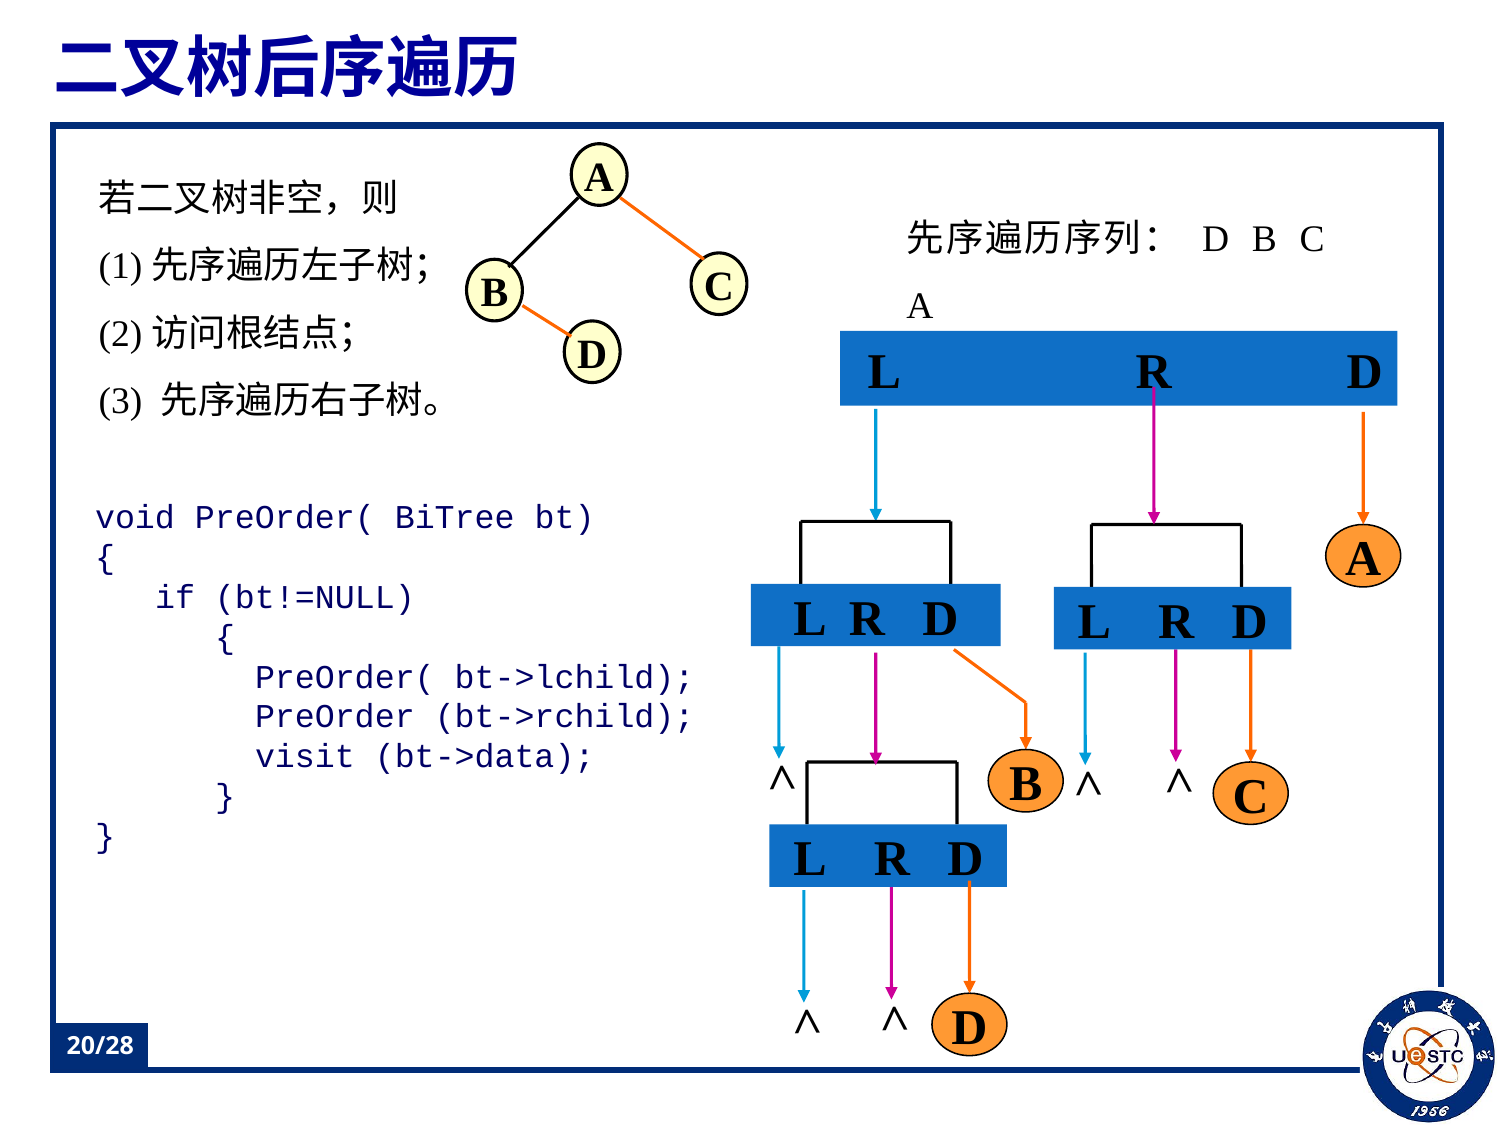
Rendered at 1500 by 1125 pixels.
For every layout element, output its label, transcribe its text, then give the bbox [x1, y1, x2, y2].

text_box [766, 889, 842, 1053]
slide_number 20/28 [53, 1023, 148, 1070]
title 二叉树后序遍历 [52, 18, 1442, 112]
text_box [741, 646, 817, 810]
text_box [931, 880, 1008, 1056]
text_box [750, 408, 1001, 647]
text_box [1053, 386, 1292, 650]
text_box void PreOrder( BiTree bt) { if (bt!=NULL) { PreOrder( bt->lchild); PreOrder (bt->rchild); visit (bt->data); } } [80, 487, 734, 862]
text_box 先序遍历序列： D B C A [891, 184, 1352, 267]
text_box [769, 652, 1008, 888]
text_box 若二叉树非空，则 (1)先序遍历左子树； (2)访问根结点； (3) 先序遍历右子树。 [83, 143, 491, 429]
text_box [466, 143, 748, 383]
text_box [853, 886, 926, 1050]
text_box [1325, 411, 1401, 588]
picture [1359, 987, 1498, 1125]
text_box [953, 649, 1064, 813]
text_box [1212, 657, 1289, 825]
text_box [1067, 657, 1123, 816]
text_box L R D [840, 330, 1398, 406]
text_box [1137, 657, 1207, 813]
